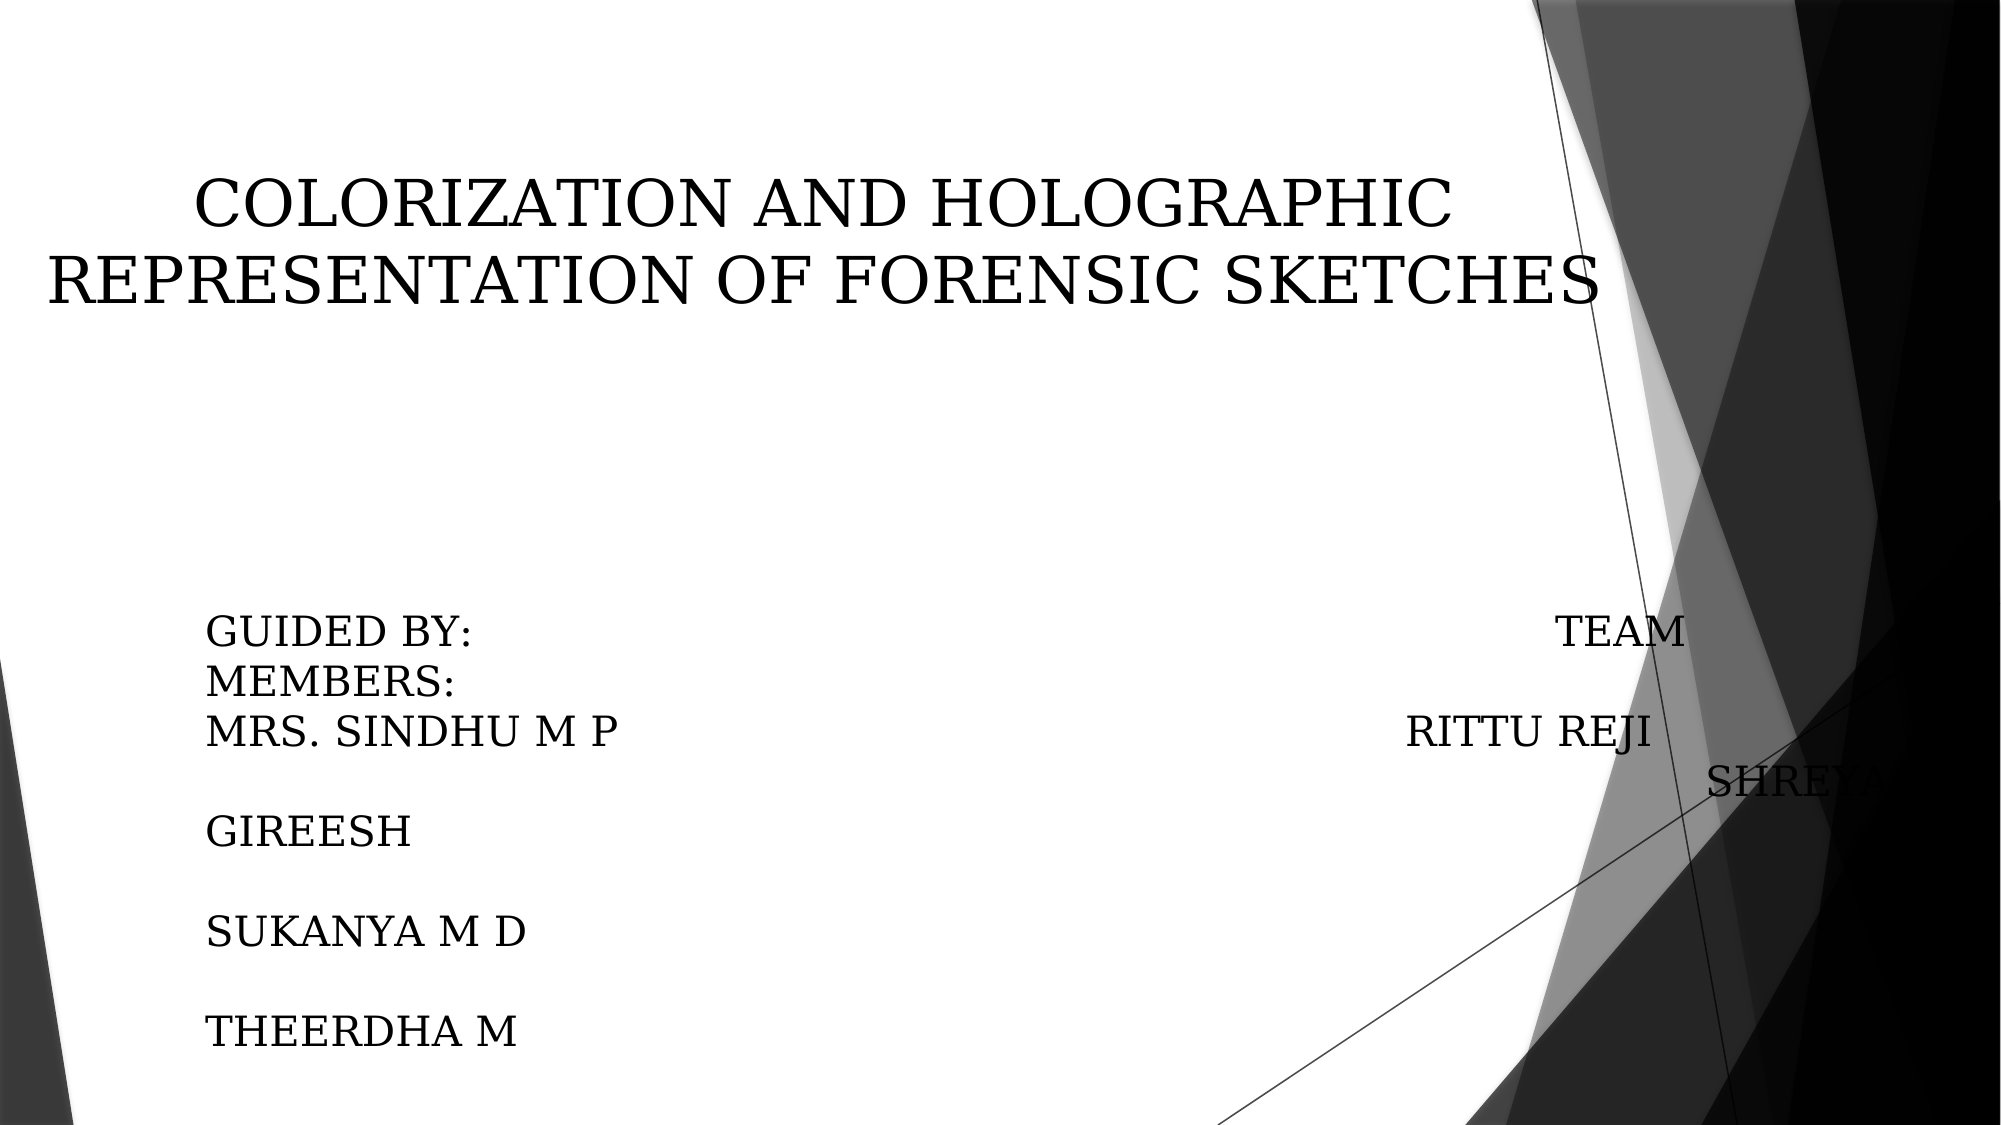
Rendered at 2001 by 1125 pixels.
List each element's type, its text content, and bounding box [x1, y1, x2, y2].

title COLORIZATION AND HOLOGRAPHIC REPRESENTATION OF FORENSIC SKETCHES [0, 154, 1649, 369]
text_box GUIDED BY: TEAM MEMBERS: MRS. SINDHU M P RITTU REJI SHREYA GIREESH SUKANYA M D THEERDHA M [190, 597, 1931, 1062]
